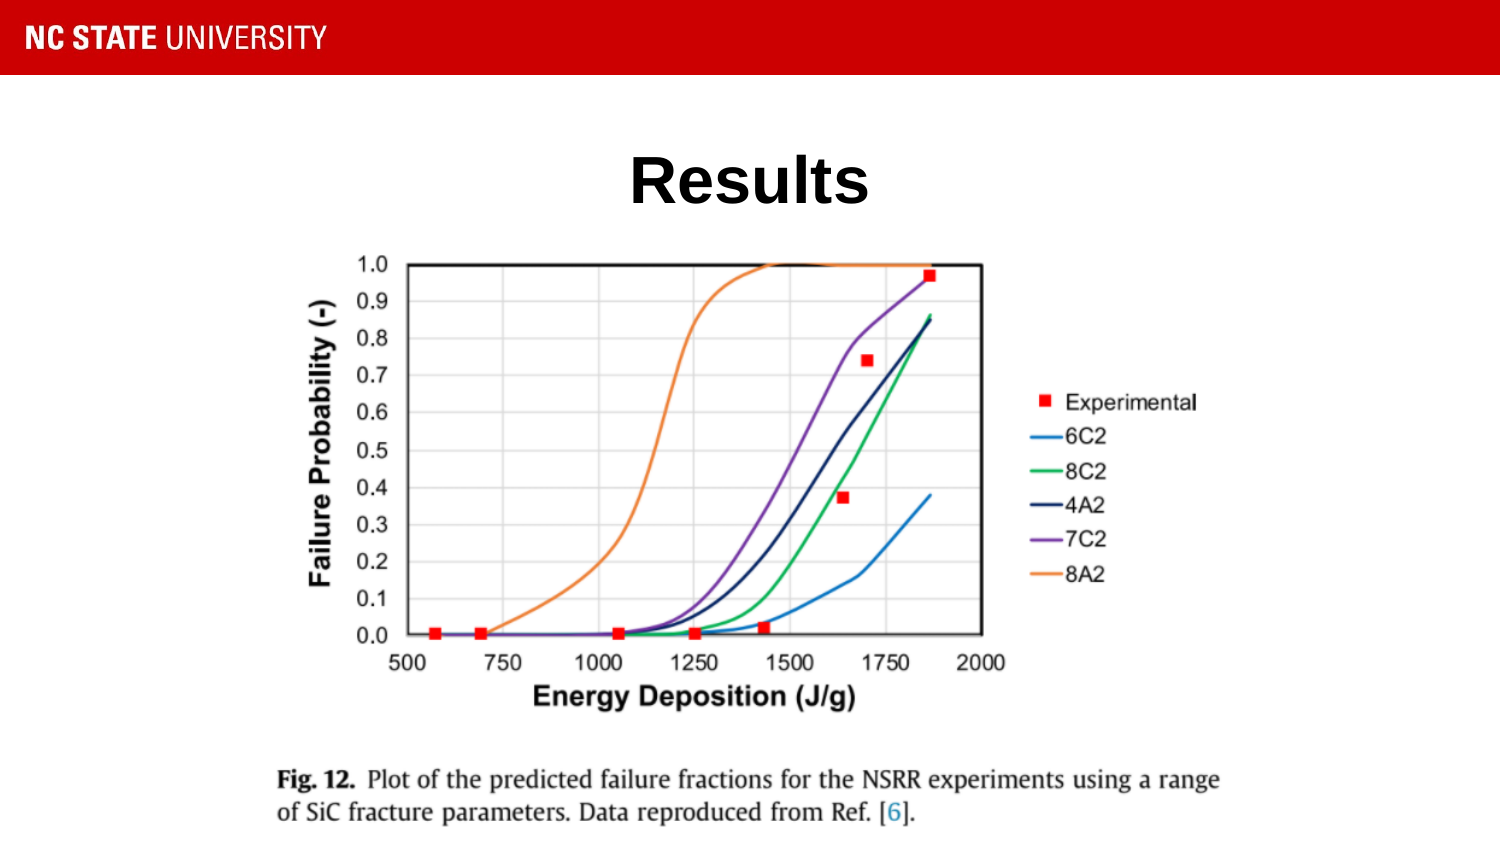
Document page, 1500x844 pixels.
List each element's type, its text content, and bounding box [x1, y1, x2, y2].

picture [0, 0, 1500, 75]
title Results [75, 110, 1425, 243]
picture [267, 241, 1232, 827]
